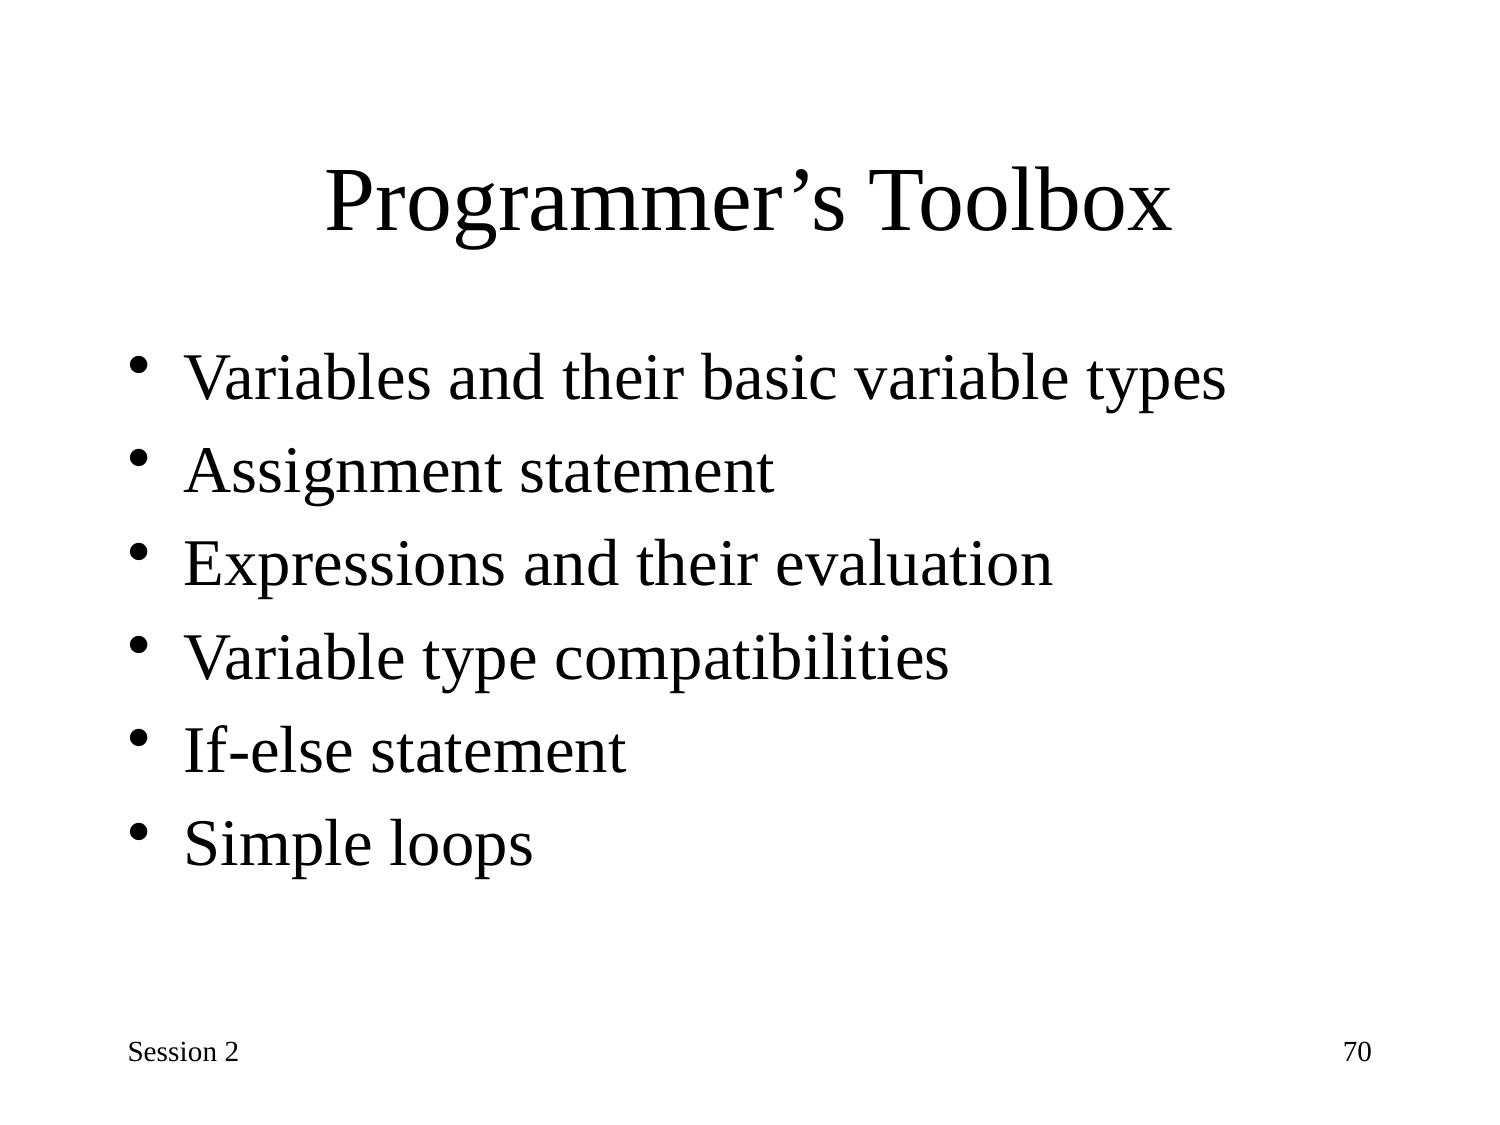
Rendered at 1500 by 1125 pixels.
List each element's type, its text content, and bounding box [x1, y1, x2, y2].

list Variables and their basic variable types Assignment statement Expressions and their evaluation Variable type compatibilities If-else statement Simple loops [112, 324, 1388, 1001]
title Programmer’s Toolbox [112, 99, 1388, 288]
slide_number Session 2 [112, 1024, 426, 1101]
slide_number 70 [1074, 1024, 1388, 1101]
